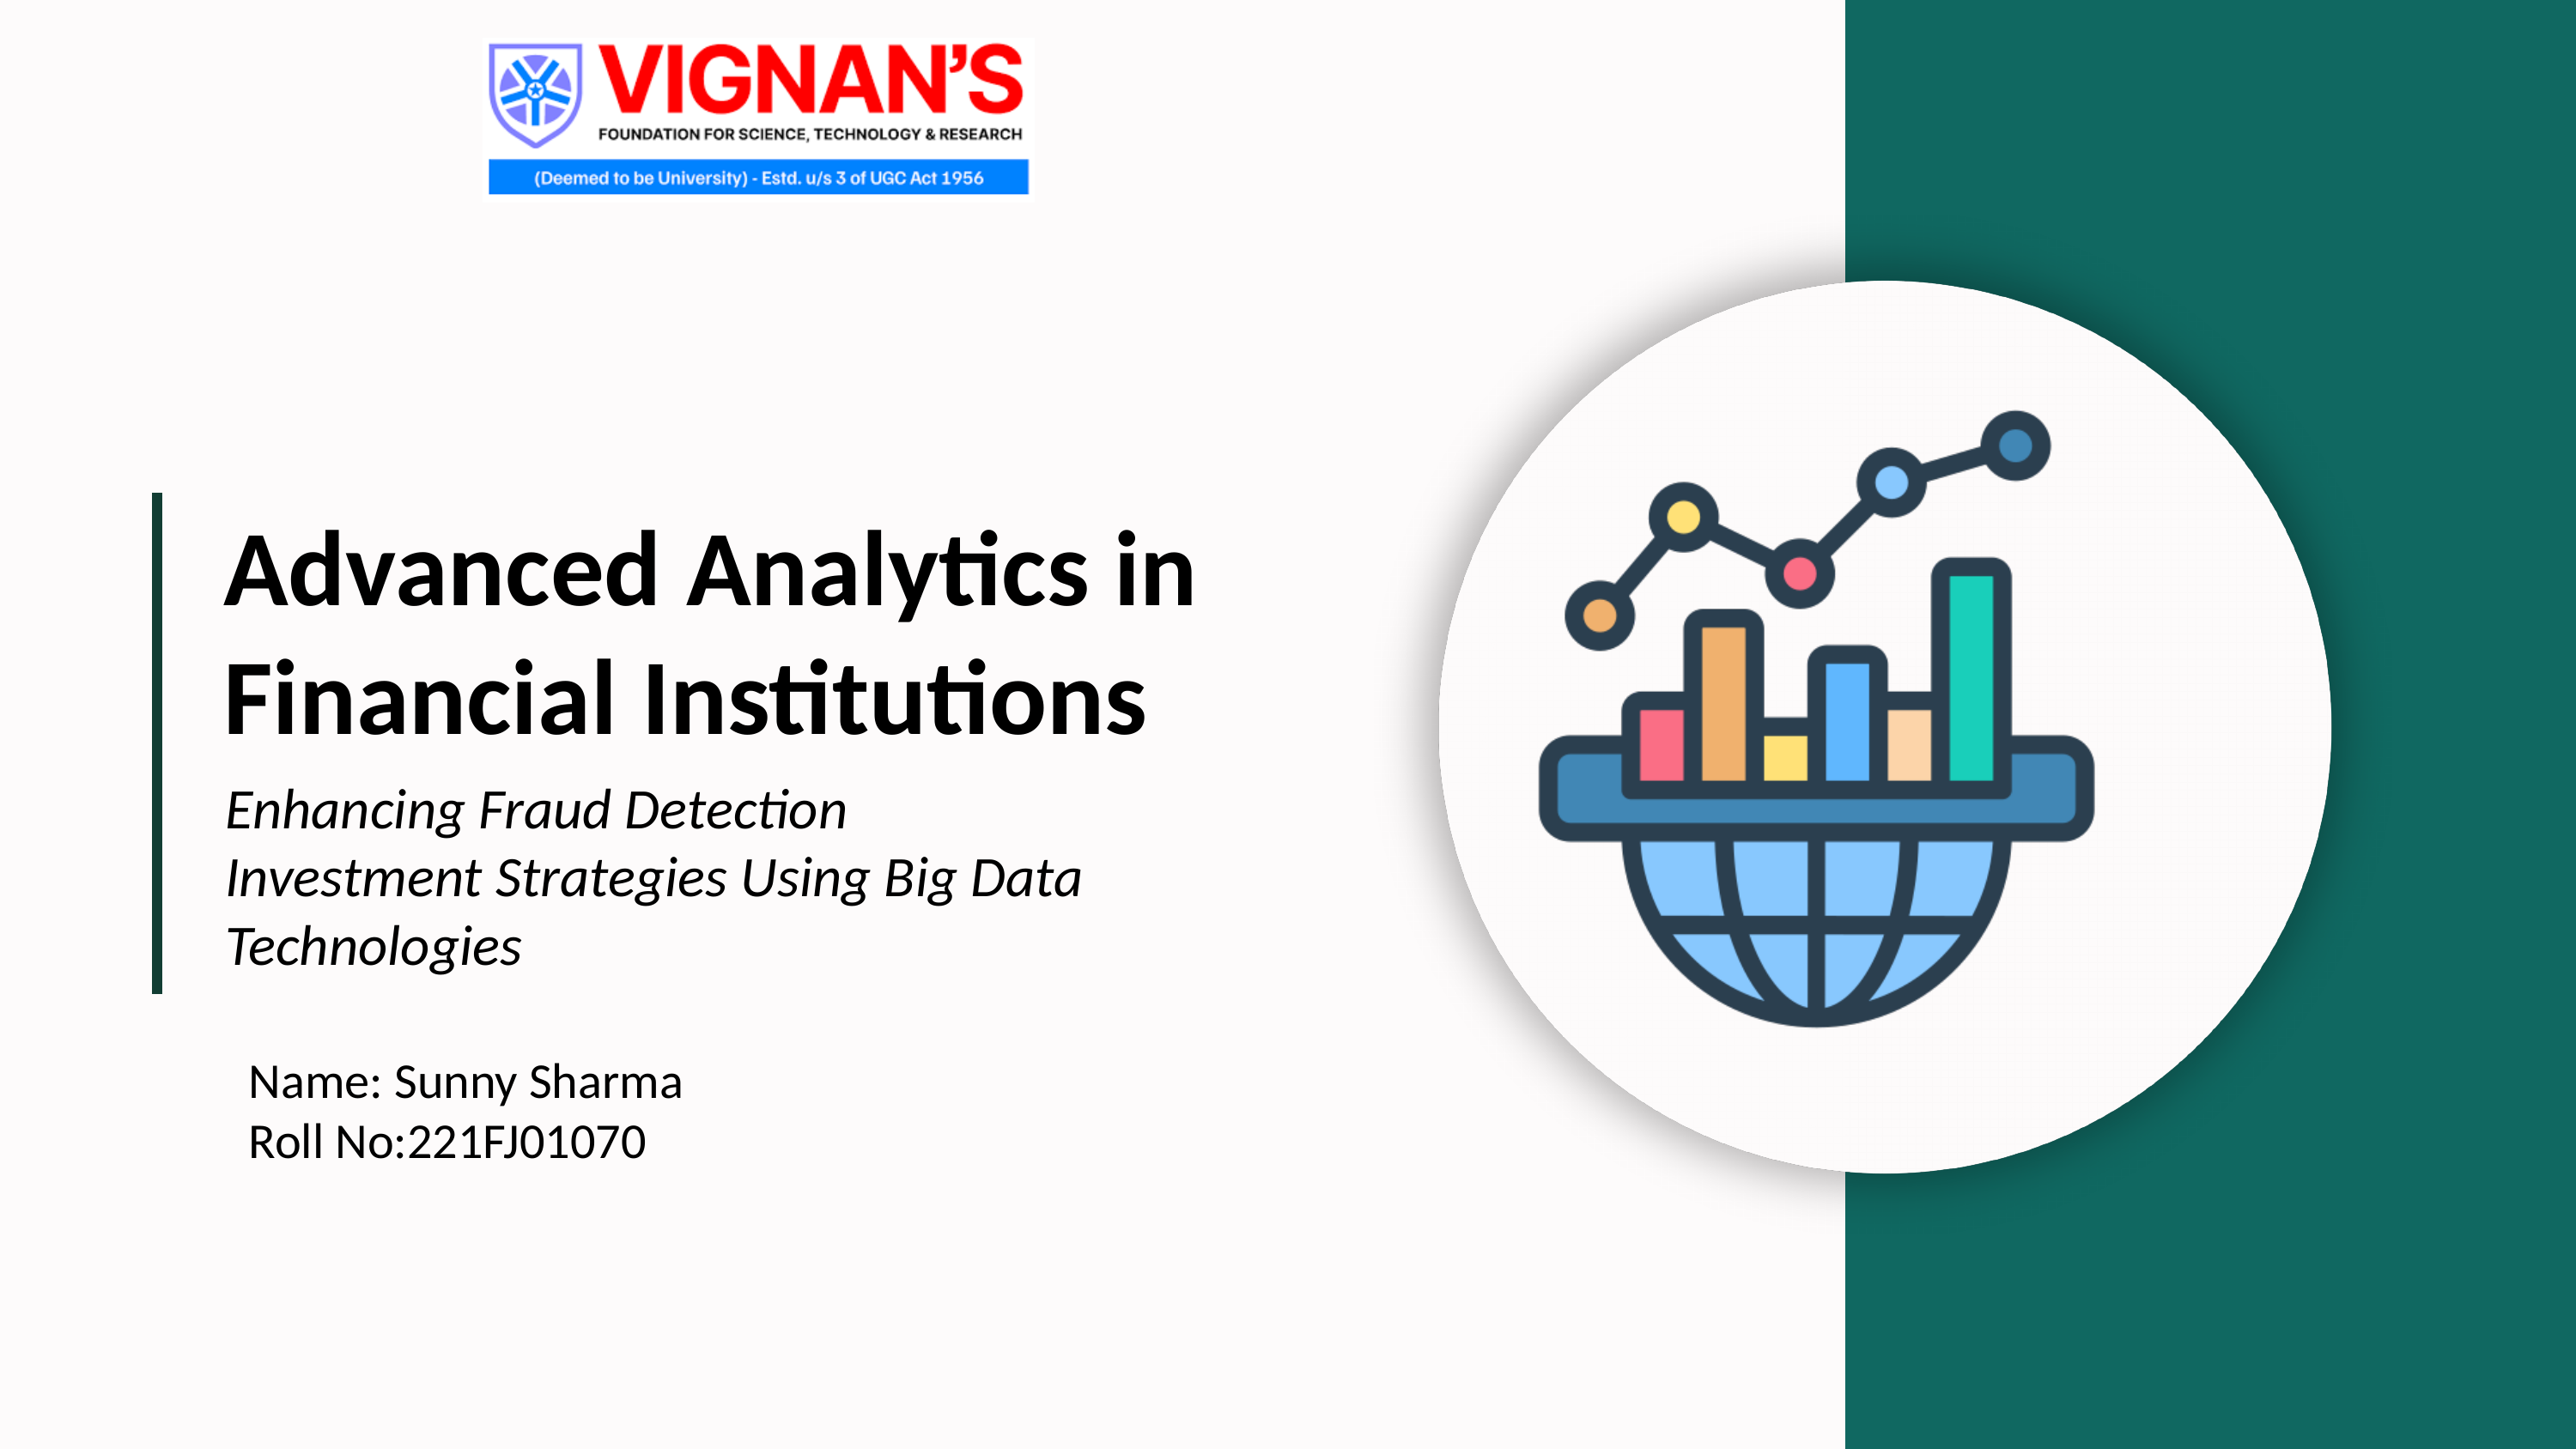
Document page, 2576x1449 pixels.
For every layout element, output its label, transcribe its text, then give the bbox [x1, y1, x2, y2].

text_box [1373, 215, 1838, 1234]
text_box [1844, 0, 2576, 1449]
picture [483, 38, 1035, 203]
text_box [151, 492, 163, 995]
text_box Name: Sunny Sharma Roll No:221FJ01070 [236, 1041, 859, 1175]
text_box Enhancing Fraud Detection Investment Strategies Using Big Data Technologies [212, 764, 1346, 984]
picture [1480, 383, 2153, 1055]
text_box Advanced Analytics in Financial Institutions [210, 491, 1453, 762]
